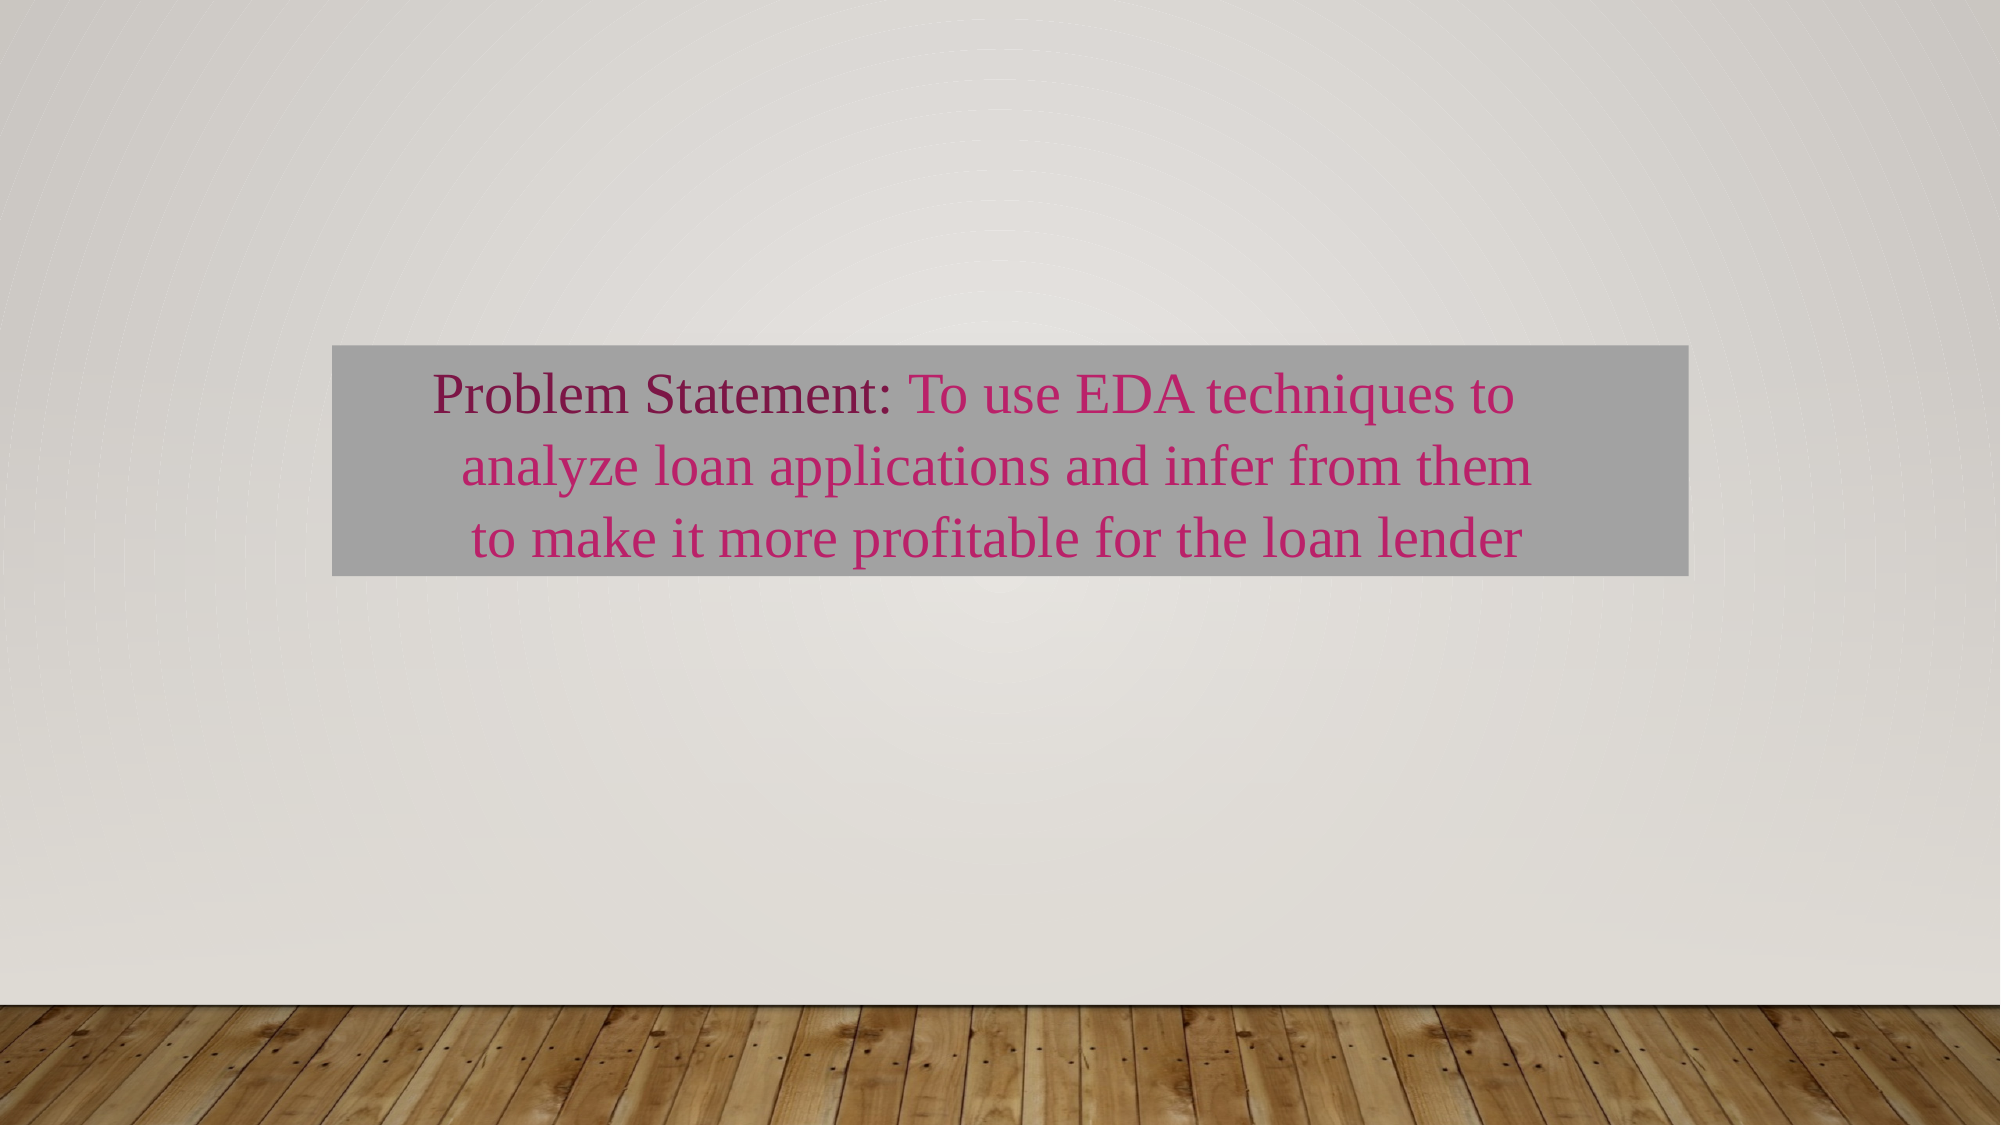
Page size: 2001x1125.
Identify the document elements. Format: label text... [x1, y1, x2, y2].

text_box Problem Statement: To use EDA techniques to analyze loan applications and infer from them to make it more profitable for the loan lender [332, 345, 1689, 577]
picture [0, 1005, 2000, 1125]
